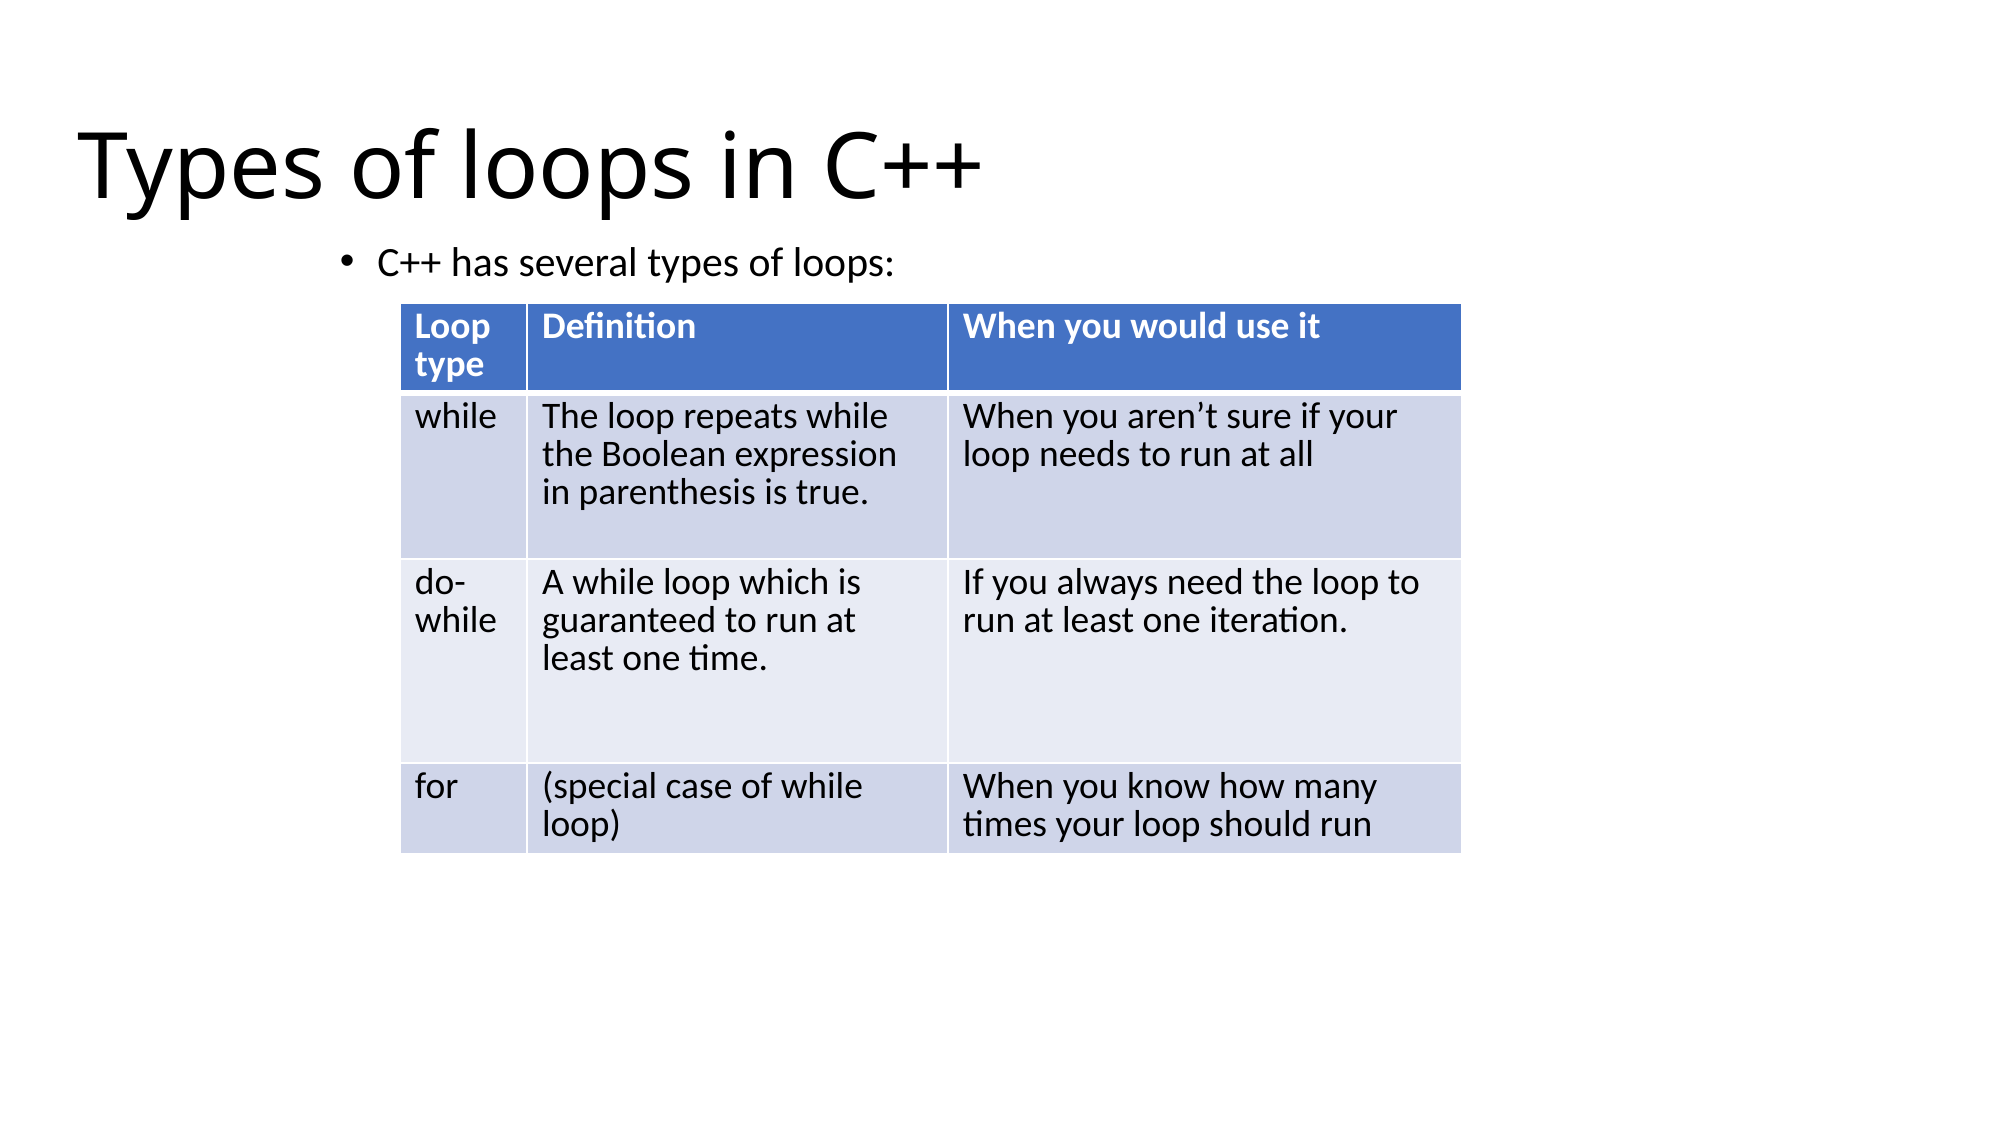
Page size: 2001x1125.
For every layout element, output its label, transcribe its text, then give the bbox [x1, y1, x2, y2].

list C++ has several types of loops: [324, 232, 1675, 975]
table_cell while [401, 396, 526, 558]
title Types of loops in C++ [62, 59, 1938, 278]
table_header When you would use it [949, 304, 1461, 390]
table_header Loop type [401, 304, 526, 390]
table_cell When you aren’t sure if your loop needs to run at all [949, 396, 1461, 558]
table_cell for [401, 764, 526, 853]
table_cell If you always need the loop to run at least one iteration. [949, 560, 1461, 762]
table_cell When you know how many times your loop should run [949, 764, 1461, 853]
table_cell A while loop which is guaranteed to run at least one time. [528, 560, 947, 762]
table_cell (special case of while loop) [528, 764, 947, 853]
table_cell do-while [401, 560, 526, 762]
table_header Definition [528, 304, 947, 390]
table_cell The loop repeats while the Boolean expression in parenthesis is true. [528, 396, 947, 558]
